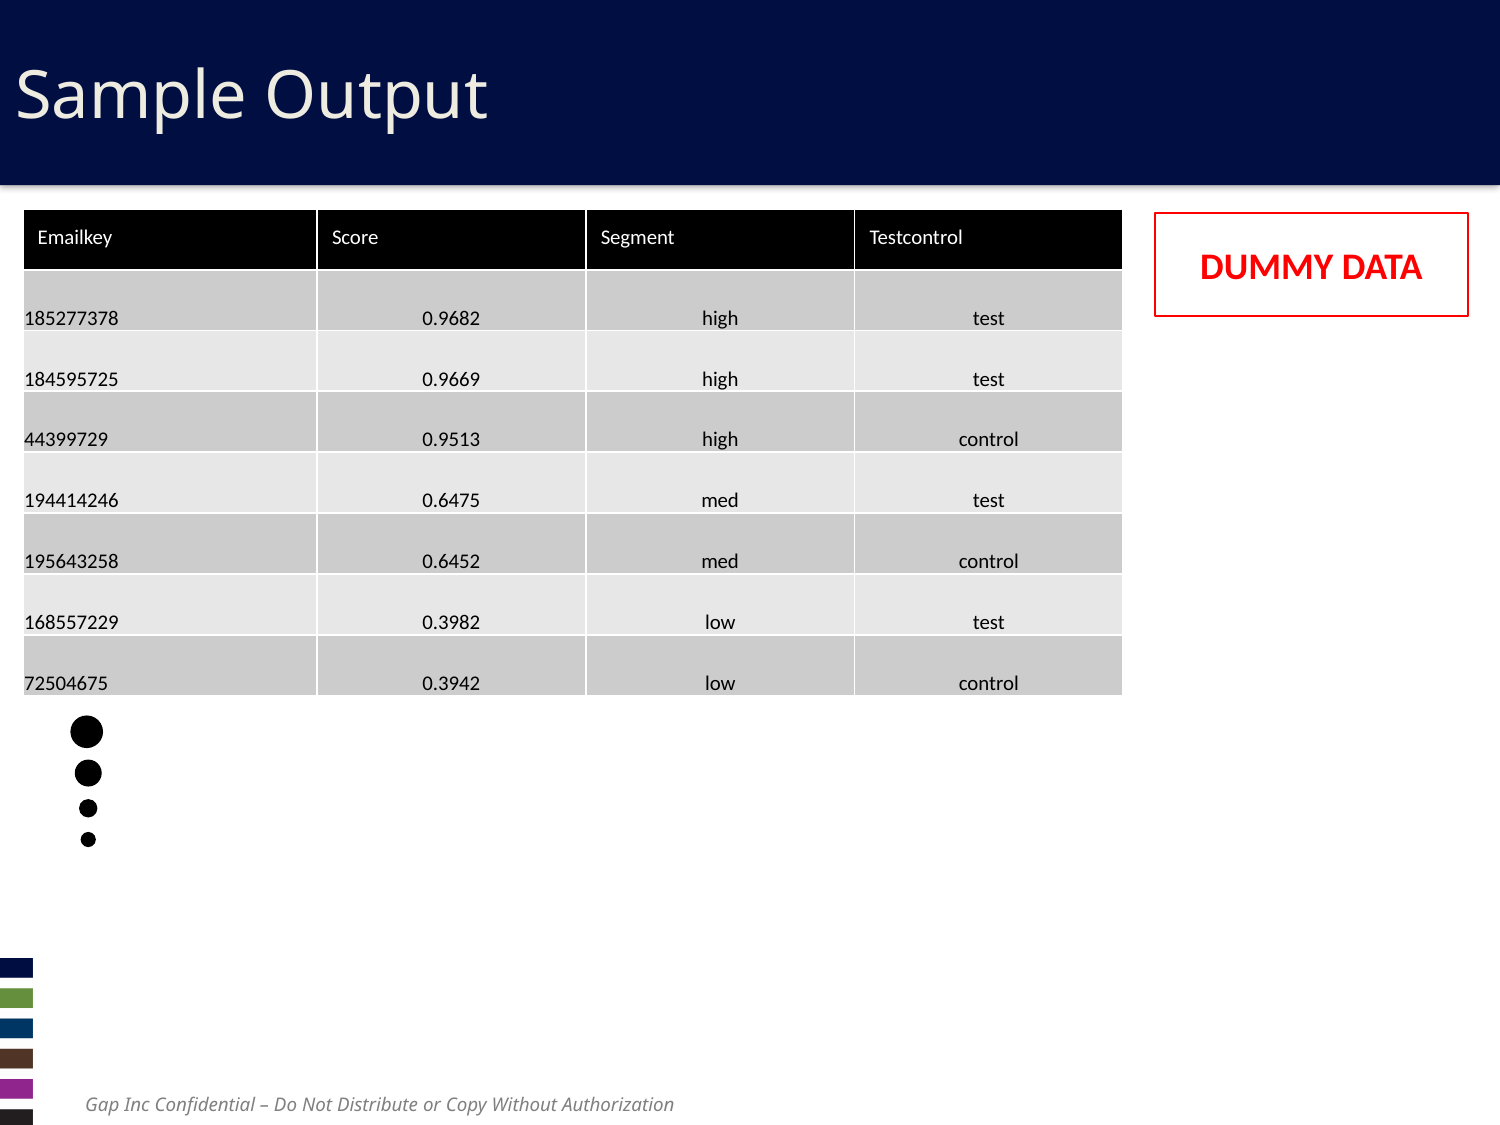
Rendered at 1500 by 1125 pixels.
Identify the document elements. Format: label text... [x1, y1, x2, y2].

table_cell 44399729 [24, 392, 316, 451]
text_box Gap Inc Confidential – Do Not Distribute or Copy Without Authorization [70, 1085, 1468, 1123]
table_cell 0.3982 [318, 575, 585, 634]
table_cell test [855, 575, 1122, 634]
table_cell test [855, 331, 1122, 390]
table_cell control [855, 636, 1122, 695]
table_header Score [318, 210, 585, 269]
table_cell 0.3942 [318, 636, 585, 695]
table_cell 72504675 [24, 636, 316, 695]
table_cell control [855, 392, 1122, 451]
table_header Emailkey [24, 210, 316, 269]
title Sample Output [0, 7, 1500, 178]
table_cell 194414246 [24, 453, 316, 512]
table_cell 0.9513 [318, 392, 585, 451]
table_cell control [855, 514, 1122, 573]
picture [0, 958, 33, 1125]
table_cell low [587, 575, 854, 634]
table_cell 195643258 [24, 514, 316, 573]
table_header Segment [587, 210, 854, 269]
table_cell 184595725 [24, 331, 316, 390]
text_box DUMMY DATA [1153, 211, 1470, 318]
table_cell 0.9682 [318, 271, 585, 330]
table_cell 0.9669 [318, 331, 585, 390]
table_cell high [587, 271, 854, 330]
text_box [70, 715, 104, 848]
table_cell 0.6452 [318, 514, 585, 573]
table_header Testcontrol [855, 210, 1122, 269]
table_cell low [587, 636, 854, 695]
table_cell high [587, 331, 854, 390]
table_cell 0.6475 [318, 453, 585, 512]
table_cell med [587, 514, 854, 573]
table_cell 168557229 [24, 575, 316, 634]
table_cell test [855, 453, 1122, 512]
table_cell 185277378 [24, 271, 316, 330]
table_cell test [855, 271, 1122, 330]
table_cell high [587, 392, 854, 451]
table_cell med [587, 453, 854, 512]
